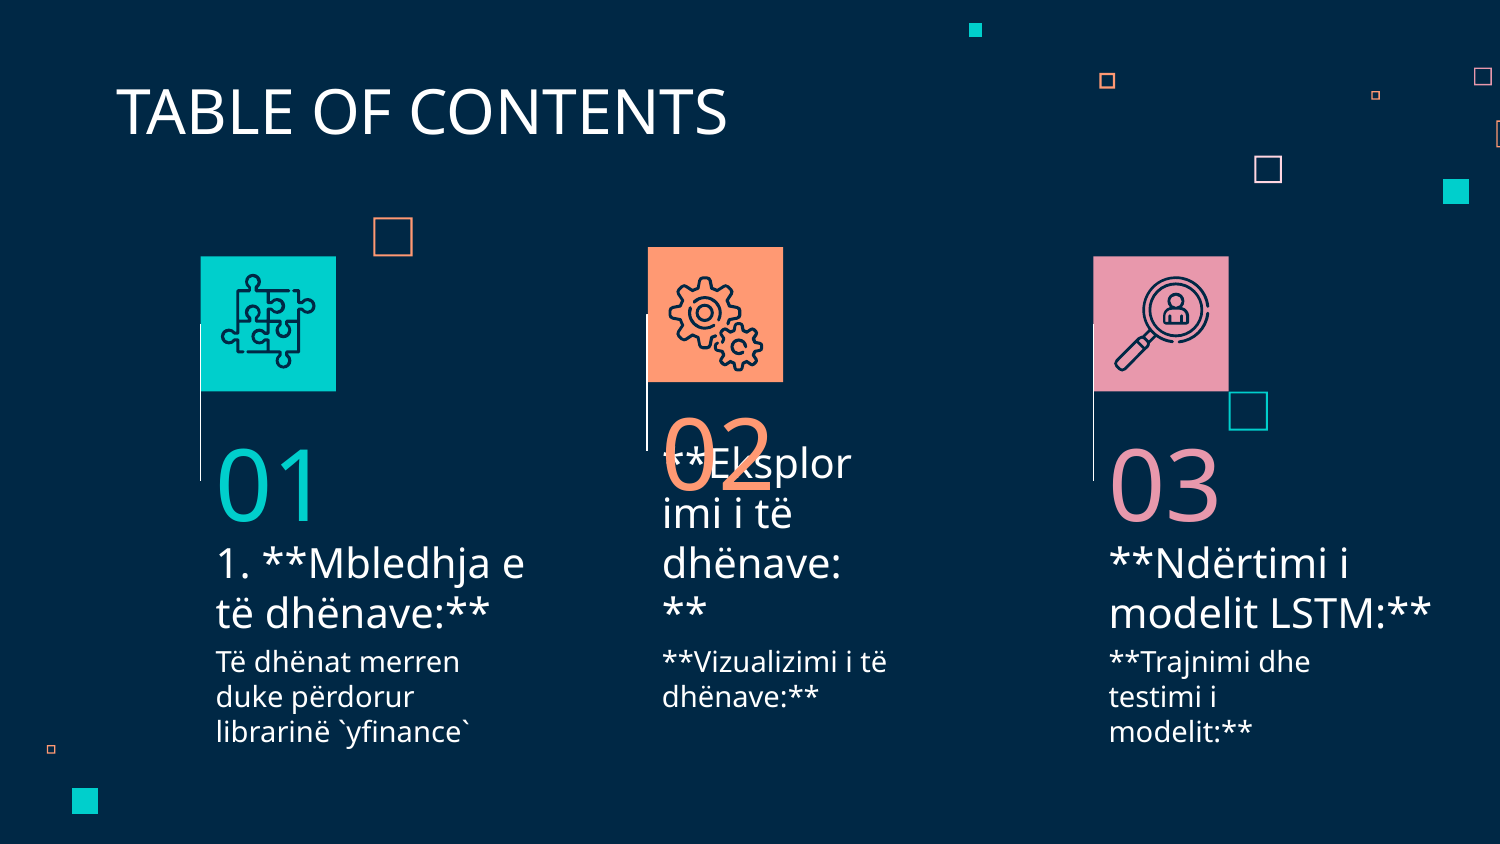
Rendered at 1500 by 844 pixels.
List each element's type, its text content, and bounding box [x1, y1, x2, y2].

text_box [200, 256, 336, 392]
title 1. **Mbledhja e të dhënave:** [200, 557, 554, 652]
title **Ndërtimi i modelit LSTM:** [1093, 557, 1463, 652]
text_box [647, 247, 784, 383]
text_box [1093, 256, 1229, 392]
title 03 [1093, 434, 1382, 529]
text_box [220, 273, 316, 369]
subtitle Të dhënat merren duke përdorur librarinë `yfinance` [200, 628, 489, 723]
subtitle **Vizualizimi i të dhënave:** [646, 628, 935, 723]
text_box [373, 217, 413, 257]
subtitle **Trajnimi dhe testimi i modelit:** [1093, 628, 1382, 723]
title 01 [200, 434, 489, 529]
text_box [668, 276, 764, 372]
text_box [1113, 276, 1210, 372]
title 02 [646, 434, 913, 468]
text_box [1228, 391, 1268, 431]
title TABLE OF CONTENTS [101, 67, 853, 163]
title **Eksplorimi i të dhënave:** [646, 557, 875, 628]
